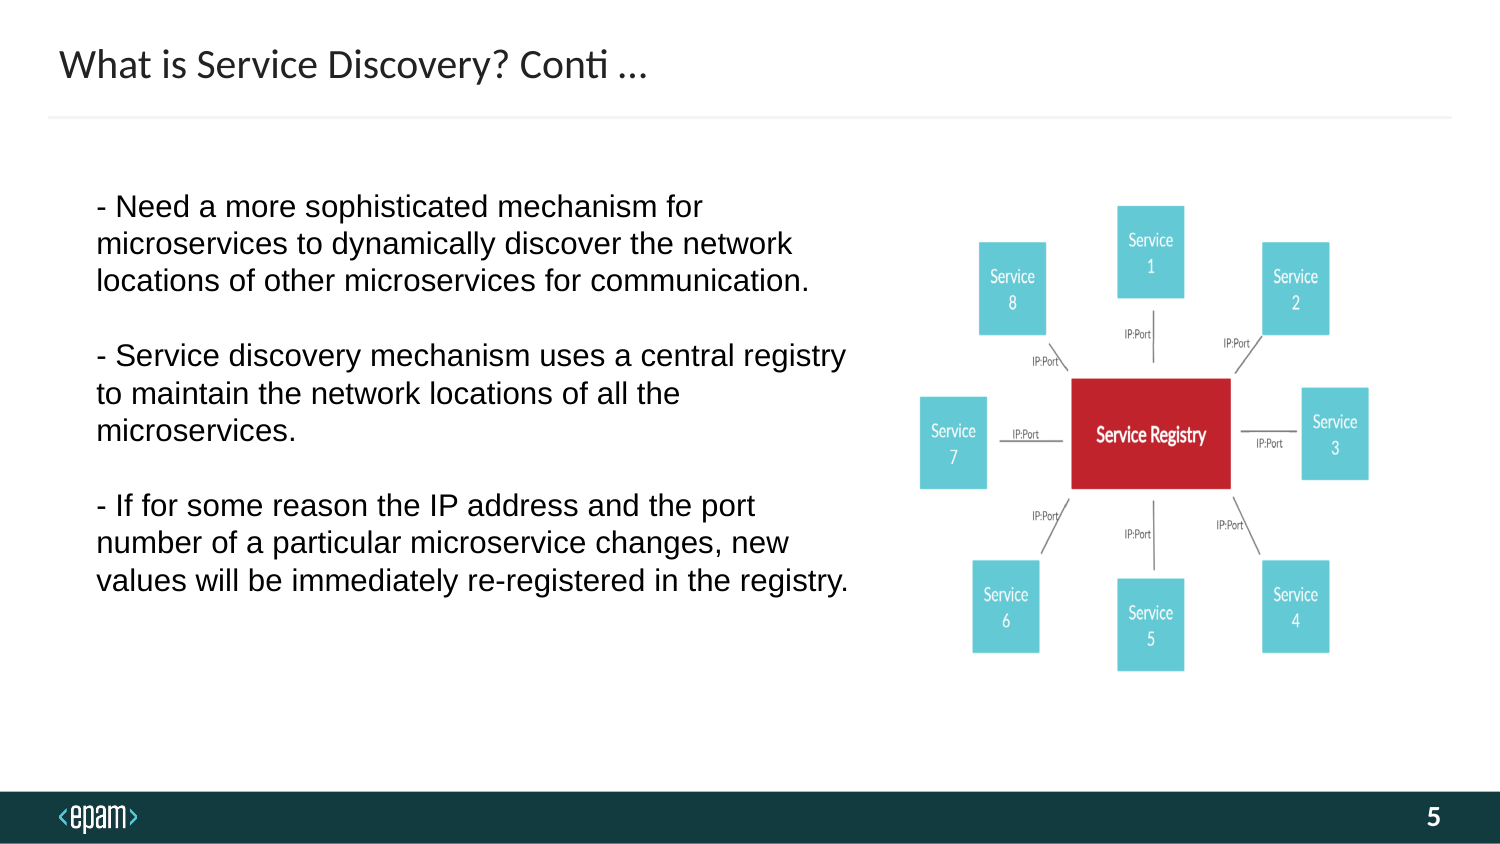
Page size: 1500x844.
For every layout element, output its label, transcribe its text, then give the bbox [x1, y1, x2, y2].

title What is Service Discovery? Conti … [59, 37, 1442, 87]
picture [907, 187, 1381, 689]
picture [59, 805, 137, 834]
text_box - Need a more sophisticated mechanism for microservices to dynamically discover the network locations of other microservices for communication. - Service discovery mechanism uses a central registry to maintain the network locations of all the microservices. - If for some reason the IP address and the port number of a particular microservice changes, new values will be immediately re-registered in the registry. [81, 178, 880, 643]
slide_number 5 [1216, 791, 1442, 844]
